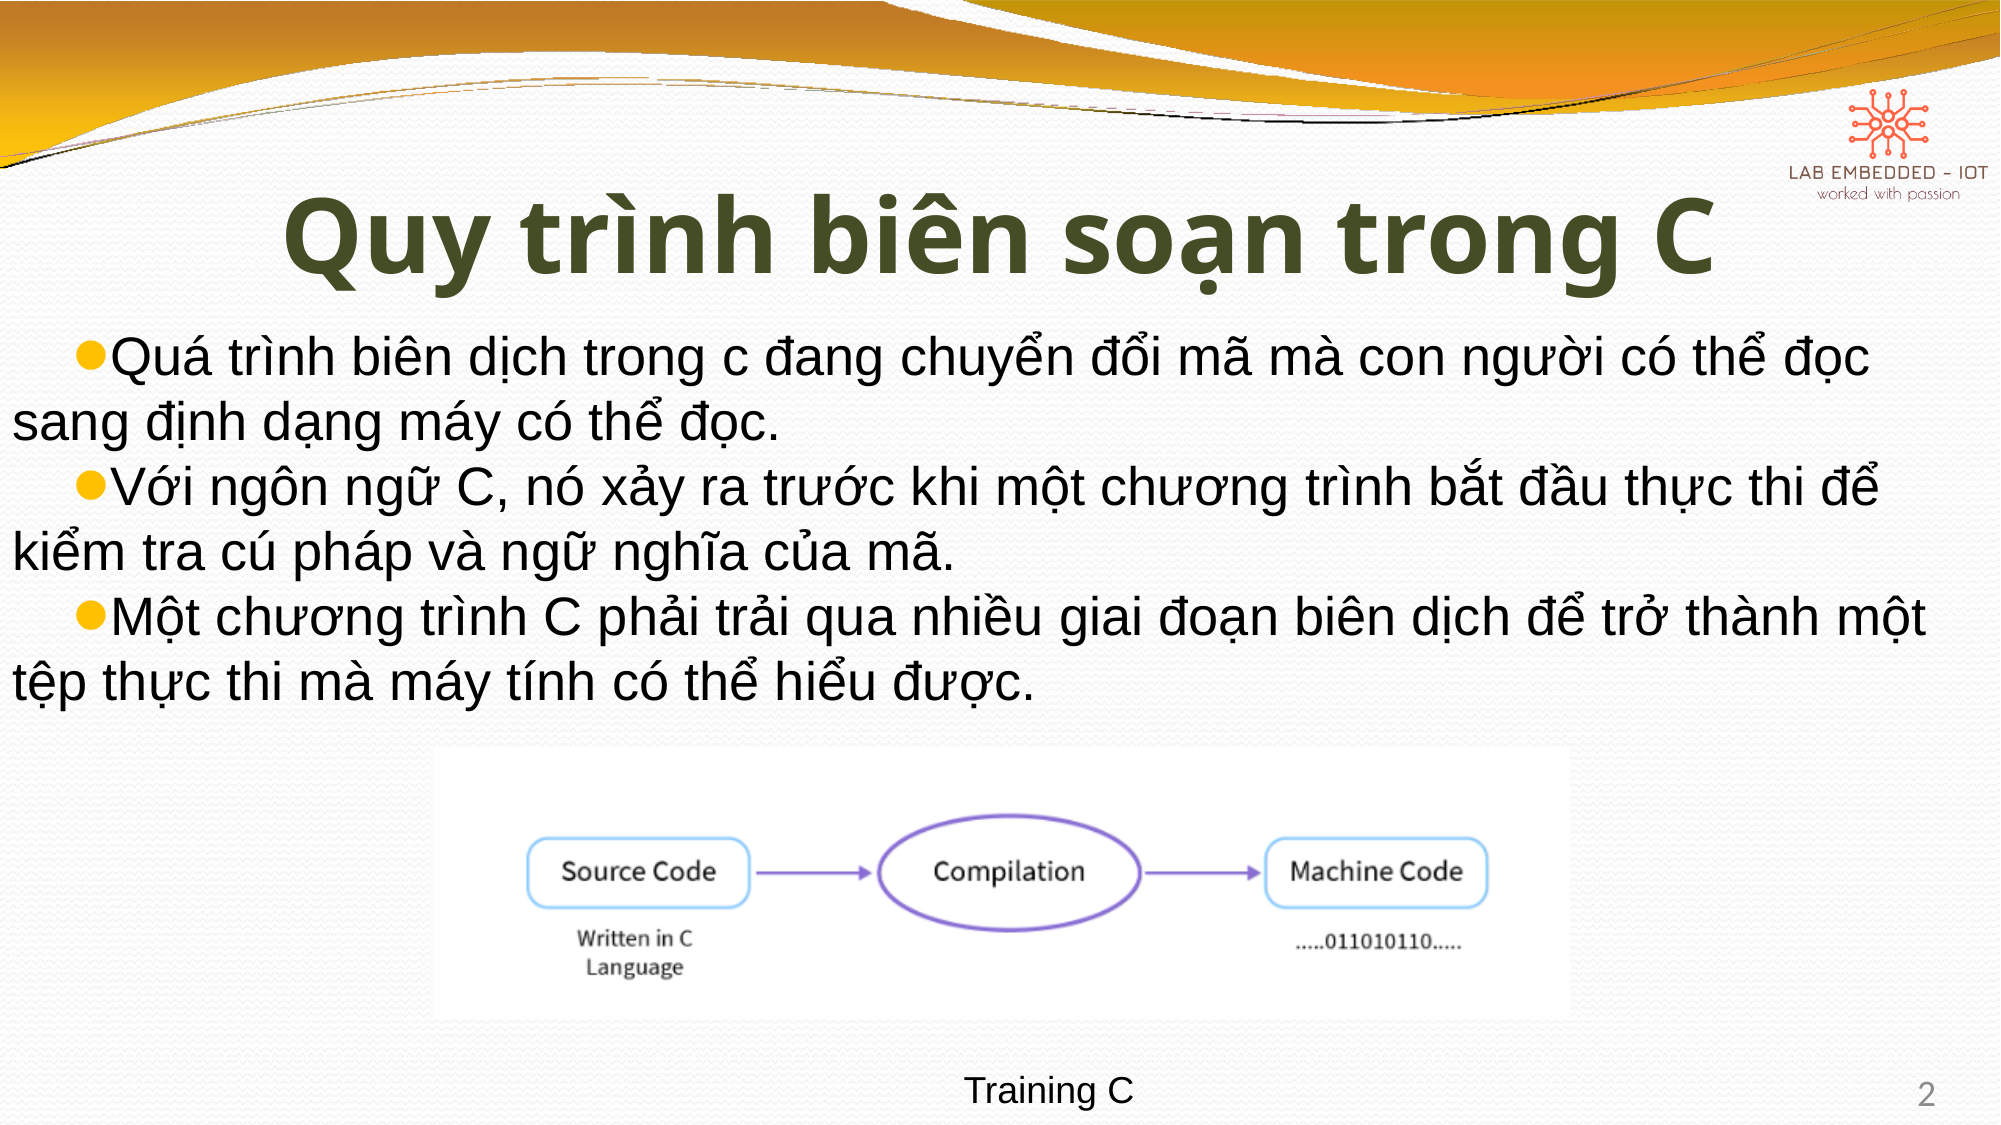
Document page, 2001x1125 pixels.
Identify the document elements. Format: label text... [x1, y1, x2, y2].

picture [0, 0, 2001, 1125]
list Quá trình biên dịch trong c đang chuyển đổi mã mà con người có thể đọc sang định dạng máy có thể đọc. Với ngôn ngữ C, nó xảy ra trước khi một chương trình bắt đầu thực thi để kiểm tra cú pháp và ngữ nghĩa của mã. Một chương trình C phải trải qua nhiều giai đoạn biên dịch để trở thành một tệp thực thi mà máy tính có thể hiểu được. [12, 321, 1988, 716]
slide_number 2 [1476, 1069, 1937, 1115]
title Quy trình biên soạn trong C [7, 168, 1993, 422]
